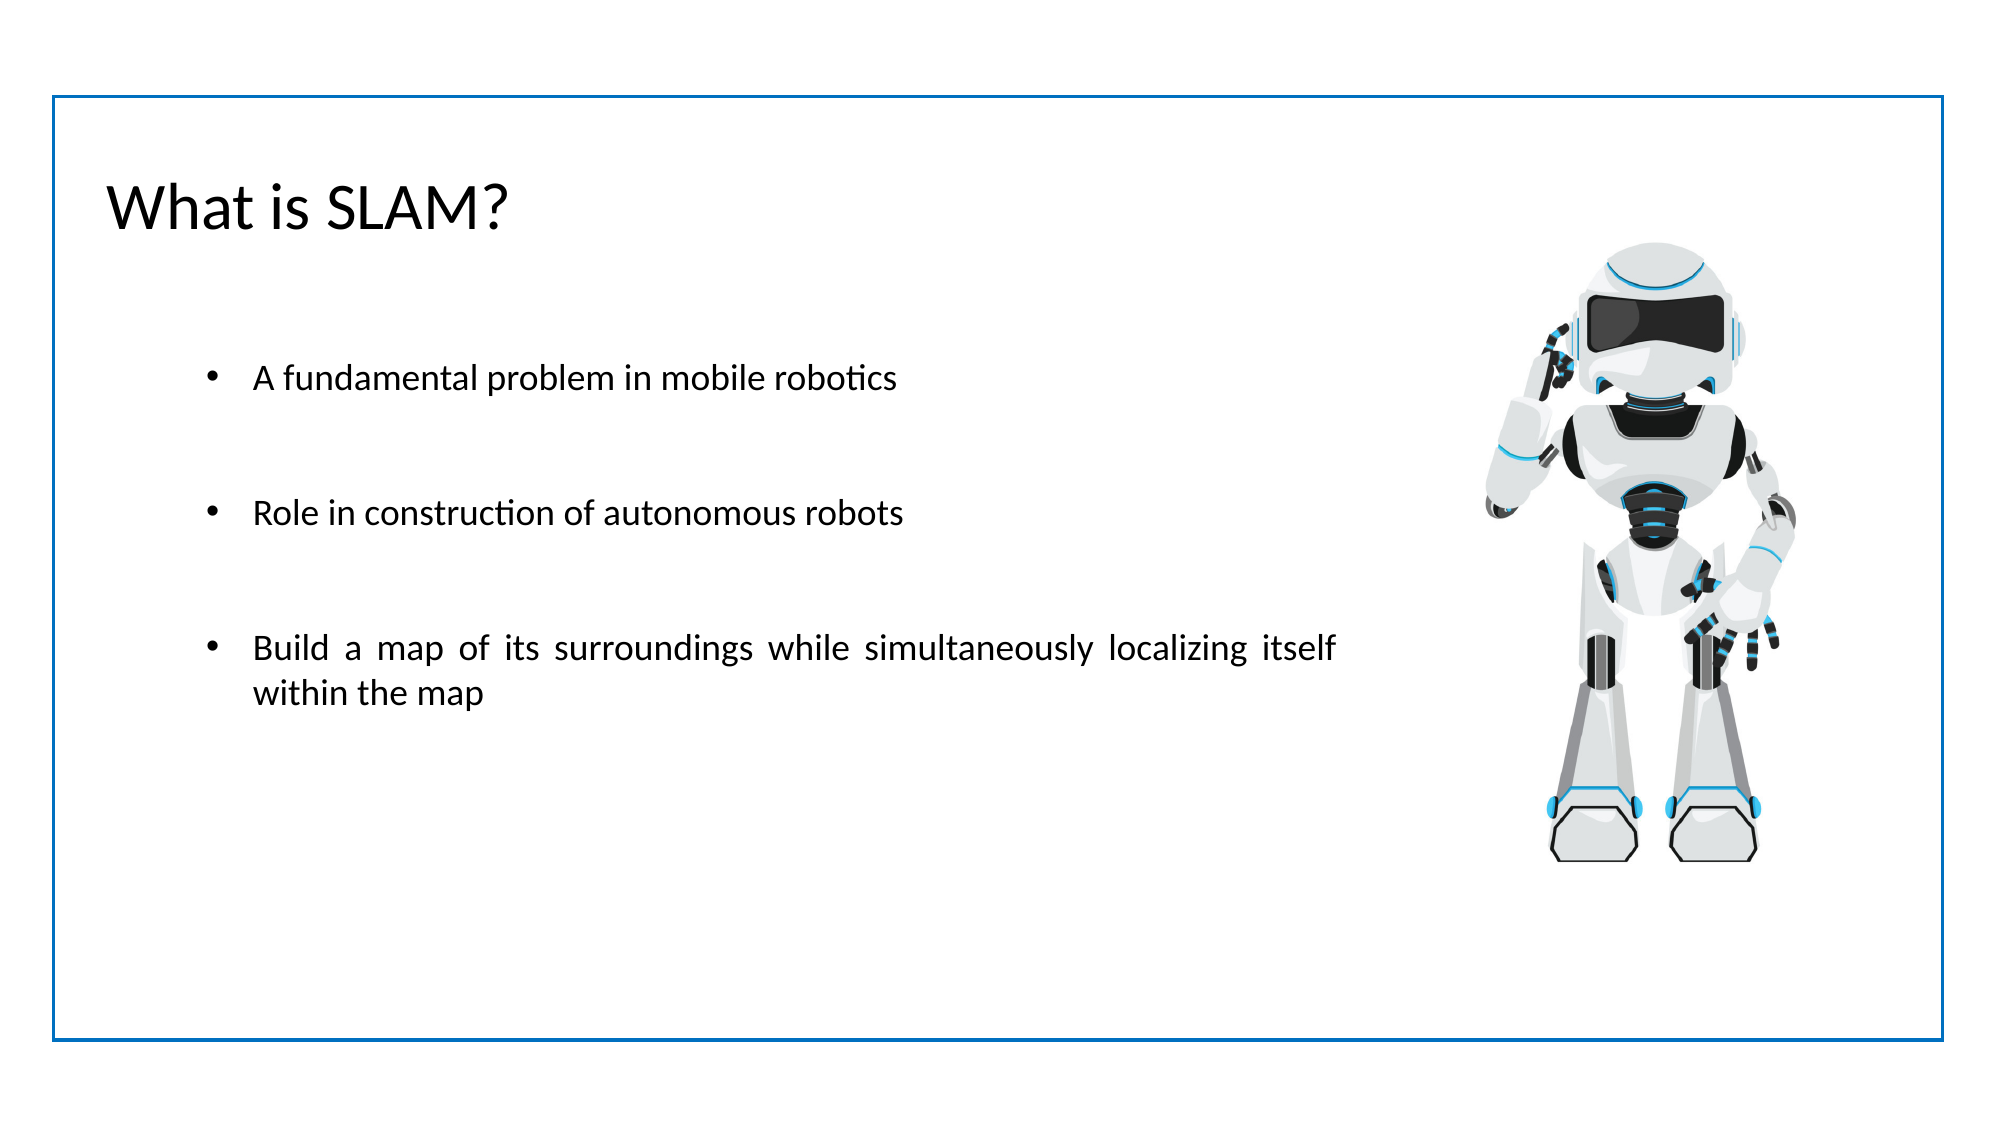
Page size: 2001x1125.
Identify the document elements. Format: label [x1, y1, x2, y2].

text_box [53, 96, 1943, 1041]
picture [1417, 236, 1845, 901]
